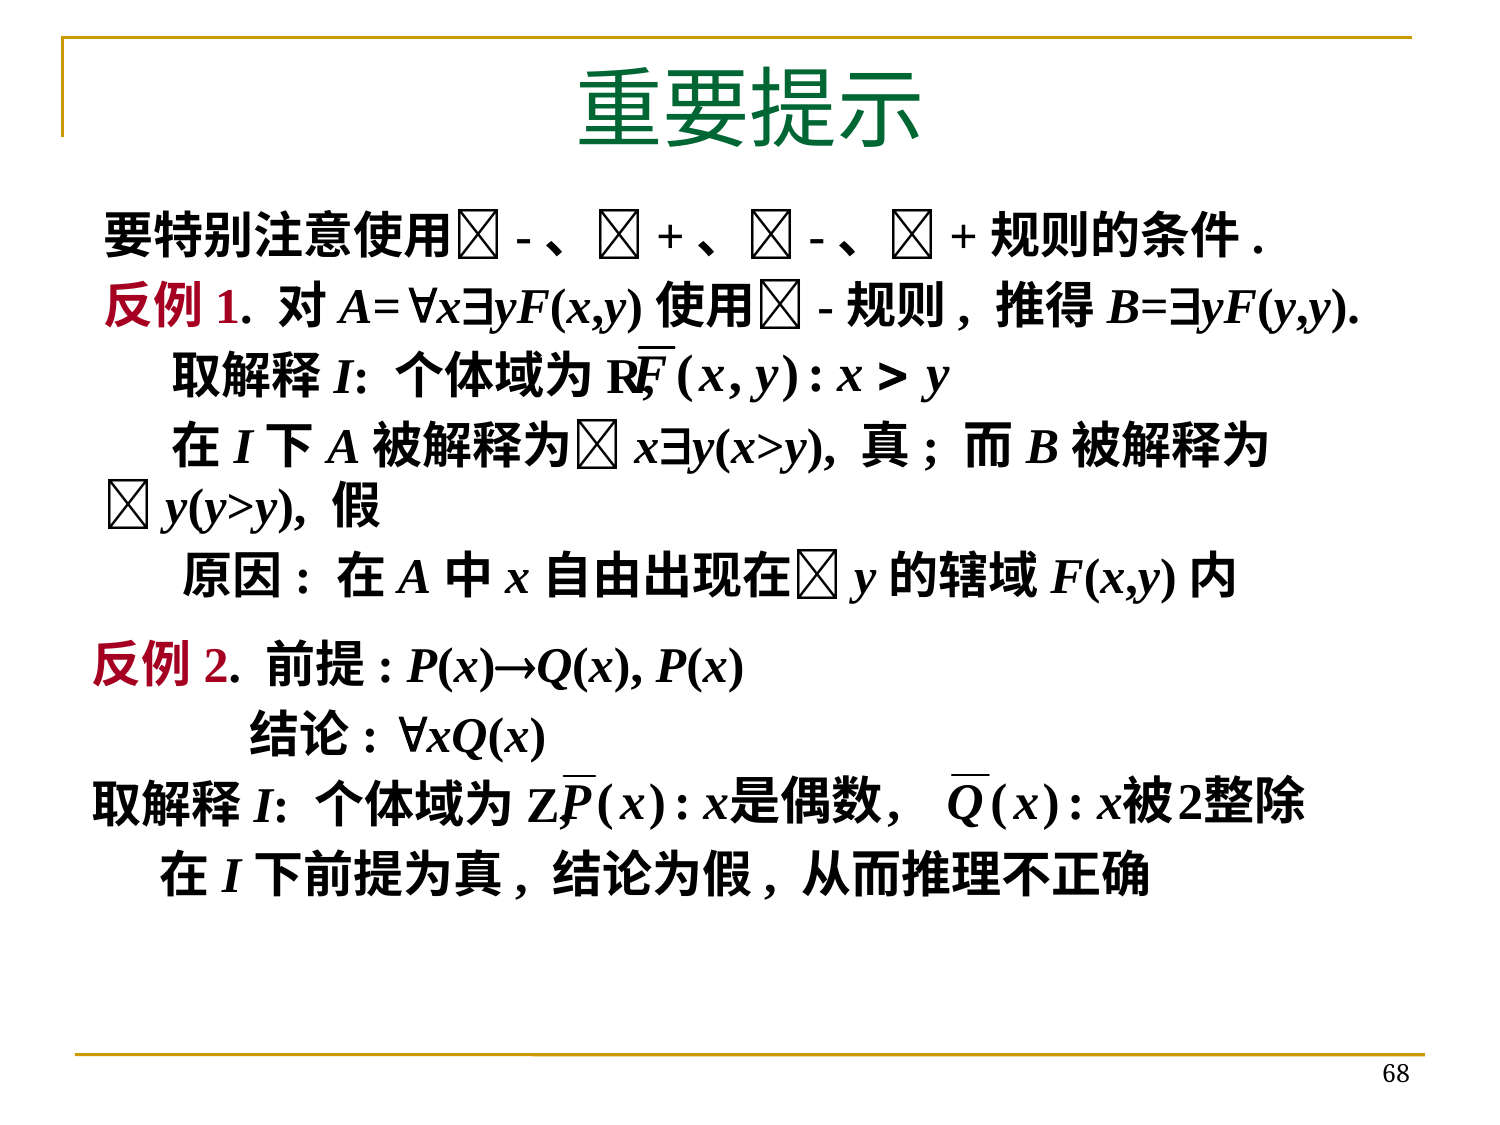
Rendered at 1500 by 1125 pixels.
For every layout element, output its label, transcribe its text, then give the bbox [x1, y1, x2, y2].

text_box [88, 196, 1436, 564]
title 重要提示 [75, 45, 1425, 233]
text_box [76, 624, 1448, 920]
slide_number 68 [1074, 1023, 1426, 1100]
